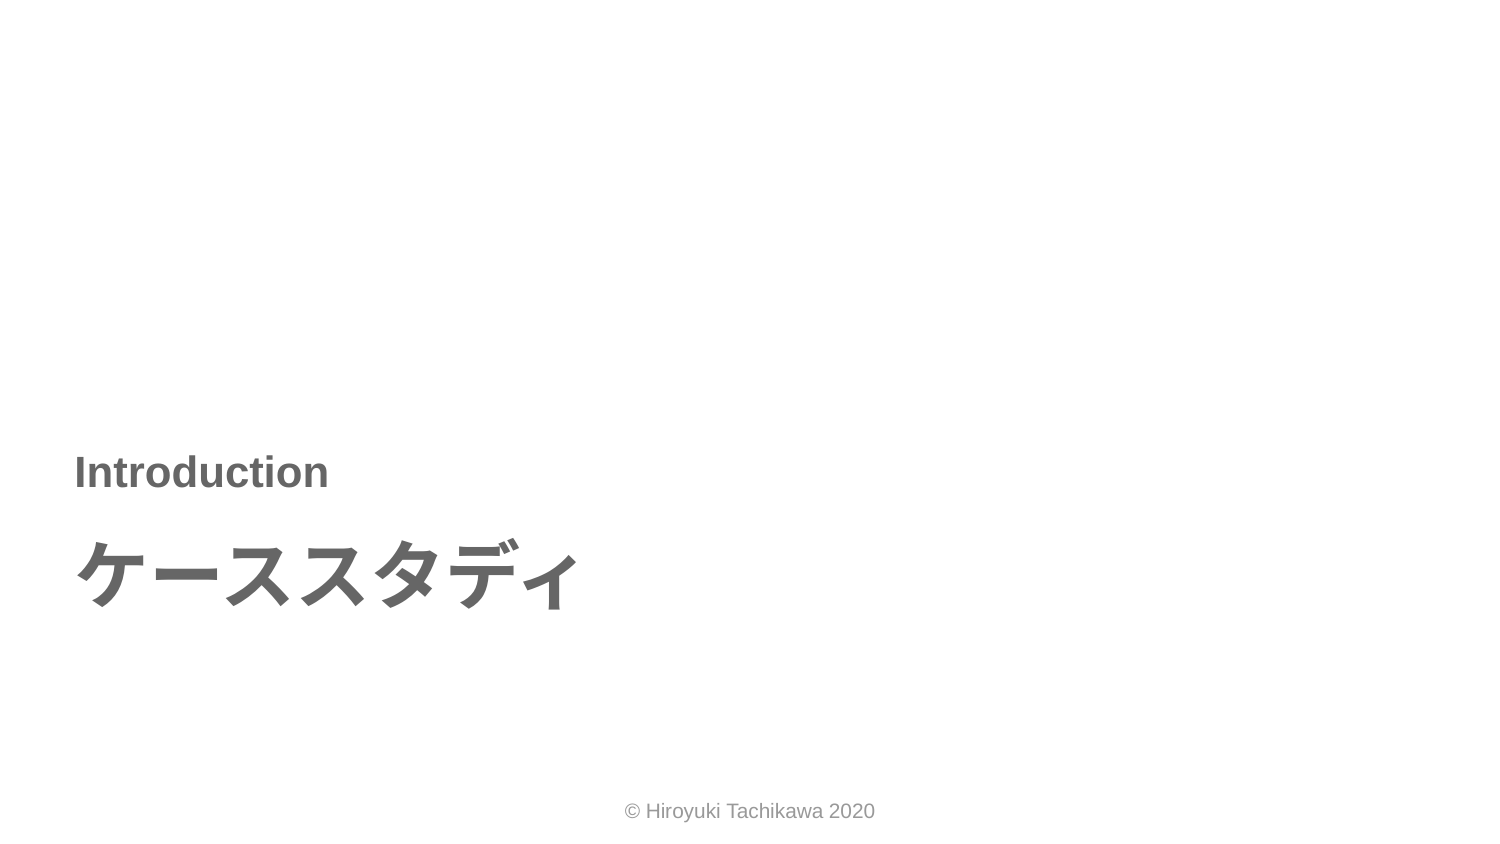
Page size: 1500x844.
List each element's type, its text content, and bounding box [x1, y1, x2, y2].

text_box Introduction [59, 428, 1127, 499]
text_box ケーススタディ [59, 499, 1432, 626]
